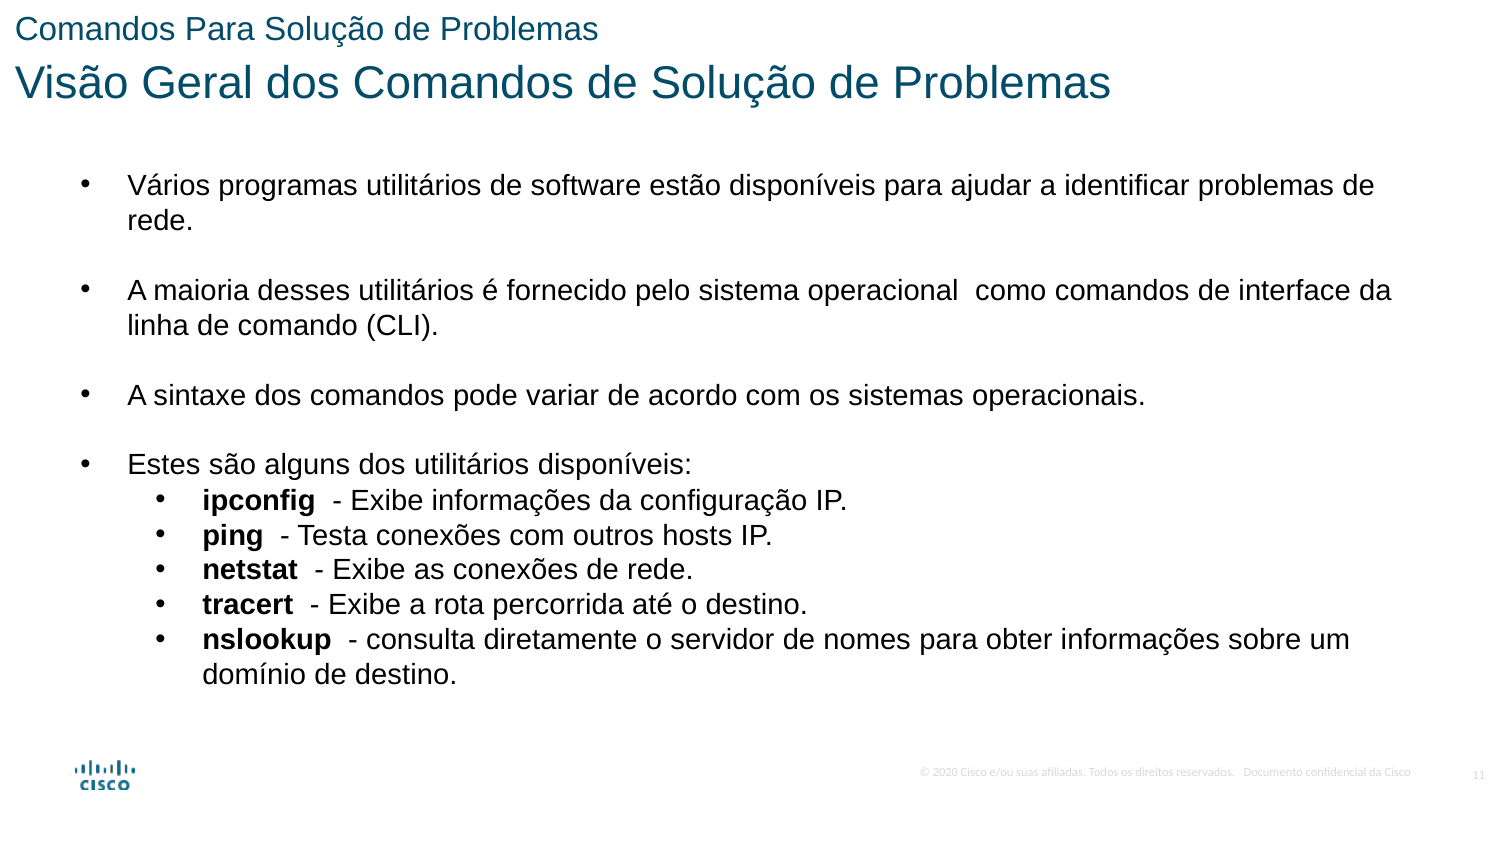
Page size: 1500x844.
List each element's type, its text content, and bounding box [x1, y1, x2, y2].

slide_number 11 [1425, 759, 1500, 797]
list Comandos Para Solução de Problemas [0, 0, 1500, 45]
picture [75, 759, 135, 790]
list Visão Geral dos Comandos de Solução de Problemas [0, 45, 1500, 112]
text_box Vários programas utilitários de software estão disponíveis para ajudar a identificar problemas de rede. A maioria desses utilitários é fornecido pelo sistema operacional como comandos de interface da linha de comando (CLI). A sintaxe dos comandos pode variar de acordo com os sistemas operacionais. Estes são alguns dos utilitários disponíveis: ipconfig - Exibe informações da configuração IP. ping - Testa conexões com outros hosts IP. netstat - Exibe as conexões de rede. tracert - Exibe a rota percorrida até o destino. nslookup - consulta diretamente o servidor de nomes para obter informações sobre um domínio de destino. [65, 158, 1416, 641]
